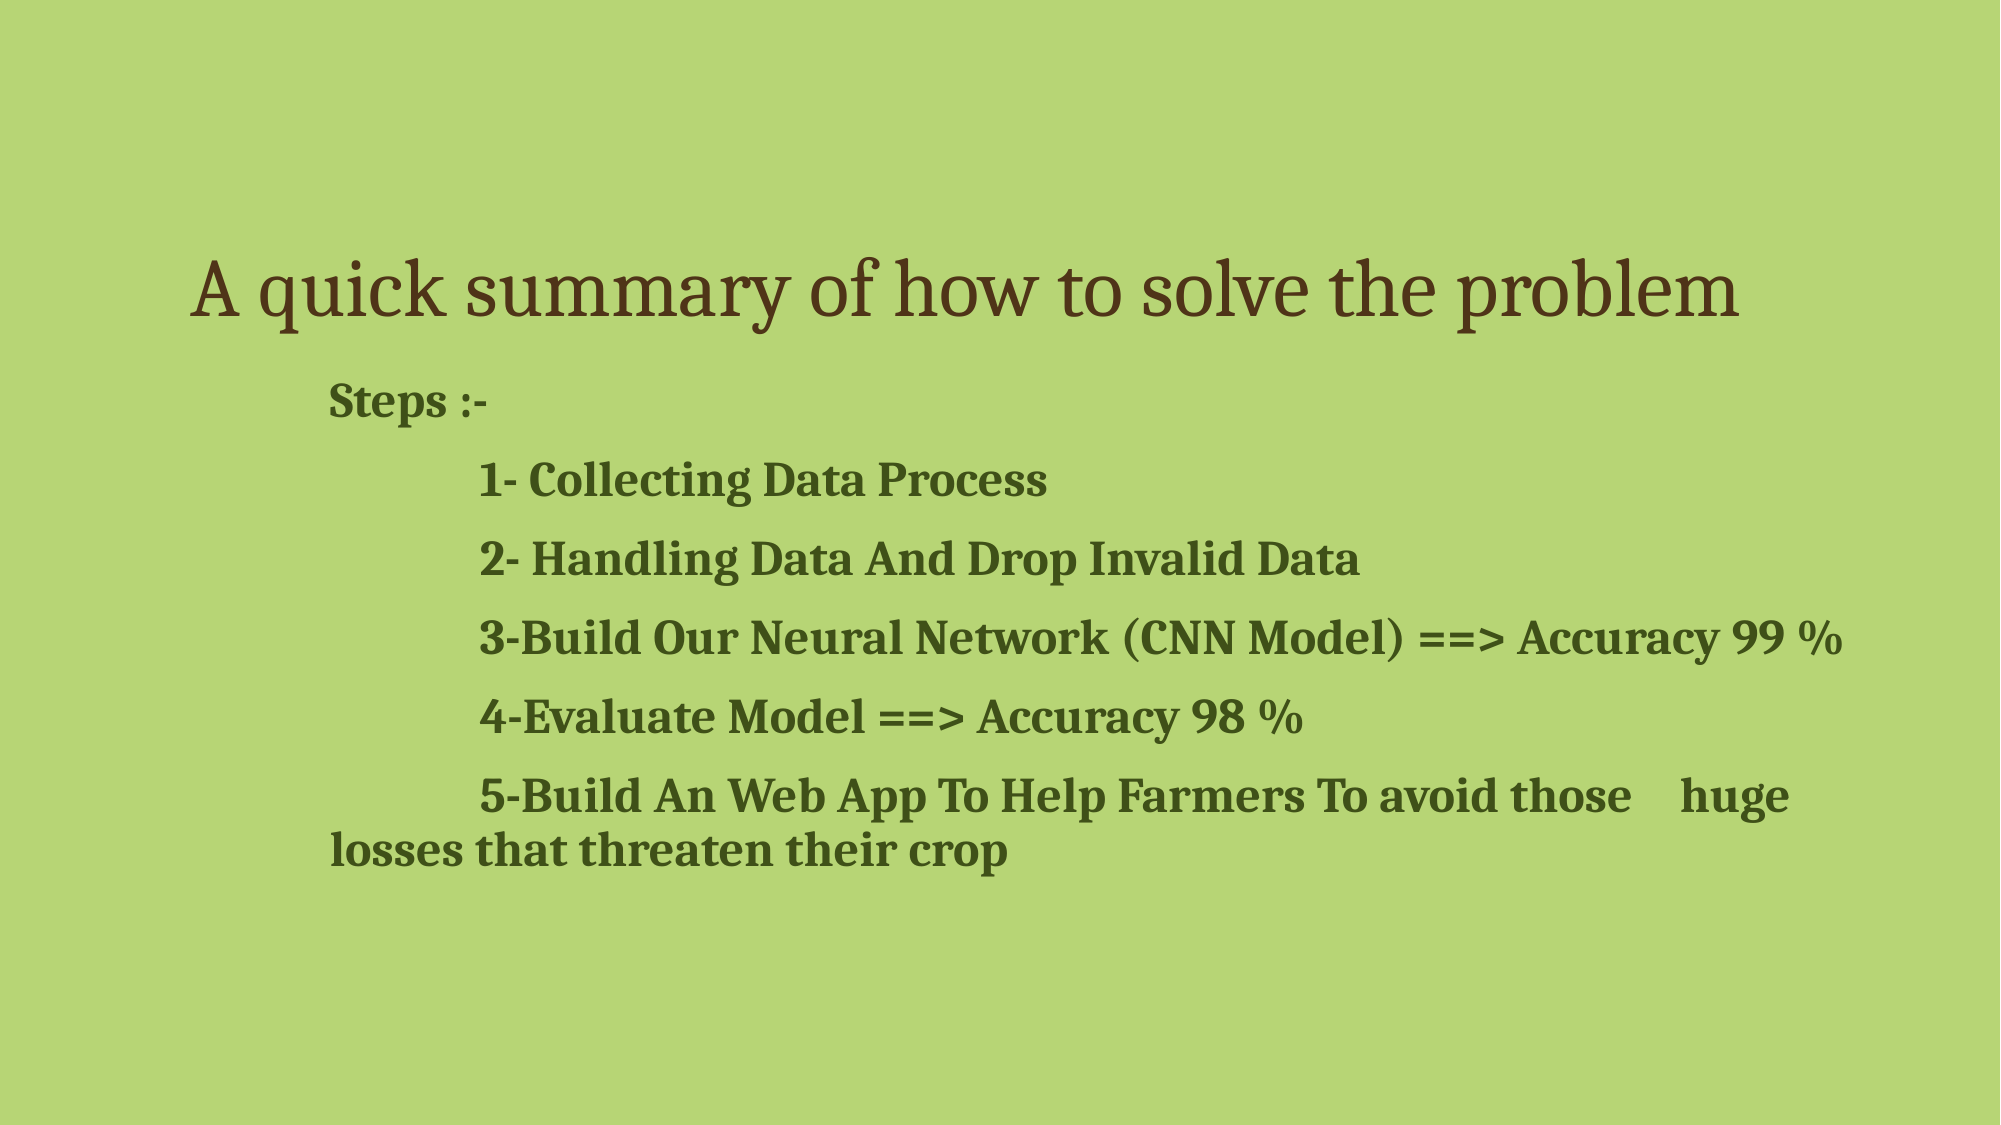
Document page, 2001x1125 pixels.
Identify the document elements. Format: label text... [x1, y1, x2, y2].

subtitle Steps :- 1- Collecting Data Process 2- Handling Data And Drop Invalid Data 3-Build Our Neural Network (CNN Model) ==> Accuracy 99 % 4-Evaluate Model ==> Accuracy 98 % 5-Build An Web App To Help Farmers To avoid those huge losses that threaten their crop [314, 367, 1905, 918]
title A quick summary of how to solve the problem [175, 155, 1905, 343]
